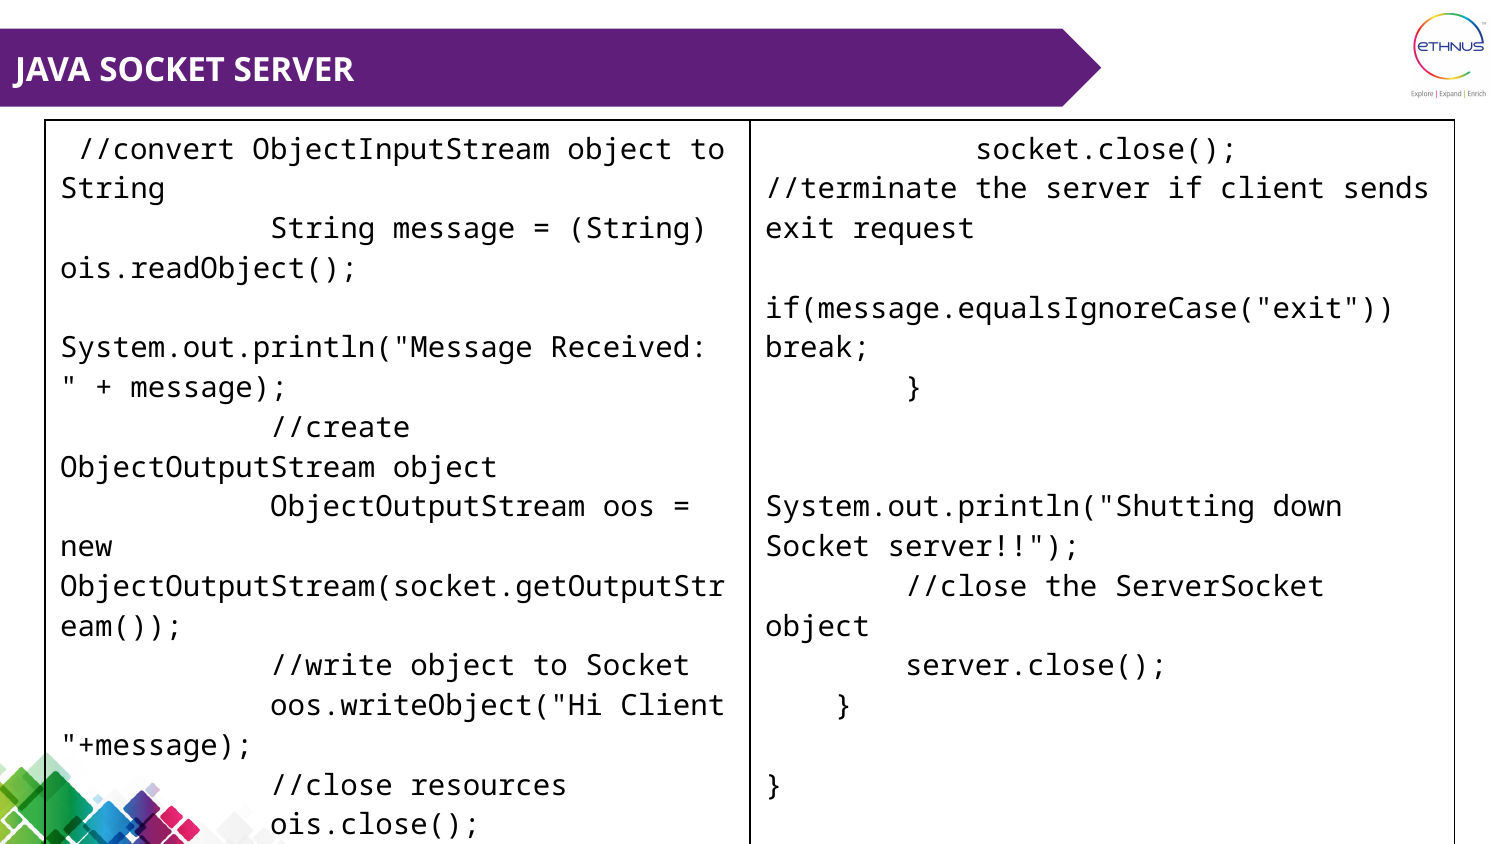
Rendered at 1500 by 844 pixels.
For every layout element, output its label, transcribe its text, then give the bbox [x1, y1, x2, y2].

text_box [0, 118, 1237, 722]
picture [0, 744, 413, 844]
text_box JAVA SOCKET SERVER [0, 28, 1102, 107]
picture [1411, 12, 1491, 99]
table_header socket.close(); //terminate the server if client sends exit request if(message.equalsIgnoreCase("exit")) break; } System.out.println("Shutting down Socket server!!"); //close the ServerSocket object server.close(); } } [751, 121, 1454, 844]
table_header //convert ObjectInputStream object to String String message = (String) ois.readObject(); System.out.println("Message Received: " + message); //create ObjectOutputStream object ObjectOutputStream oos = new ObjectOutputStream(socket.getOutputStream()); //write object to Socket oos.writeObject("Hi Client "+message); //close resources ois.close(); oos.close(); [46, 121, 749, 844]
